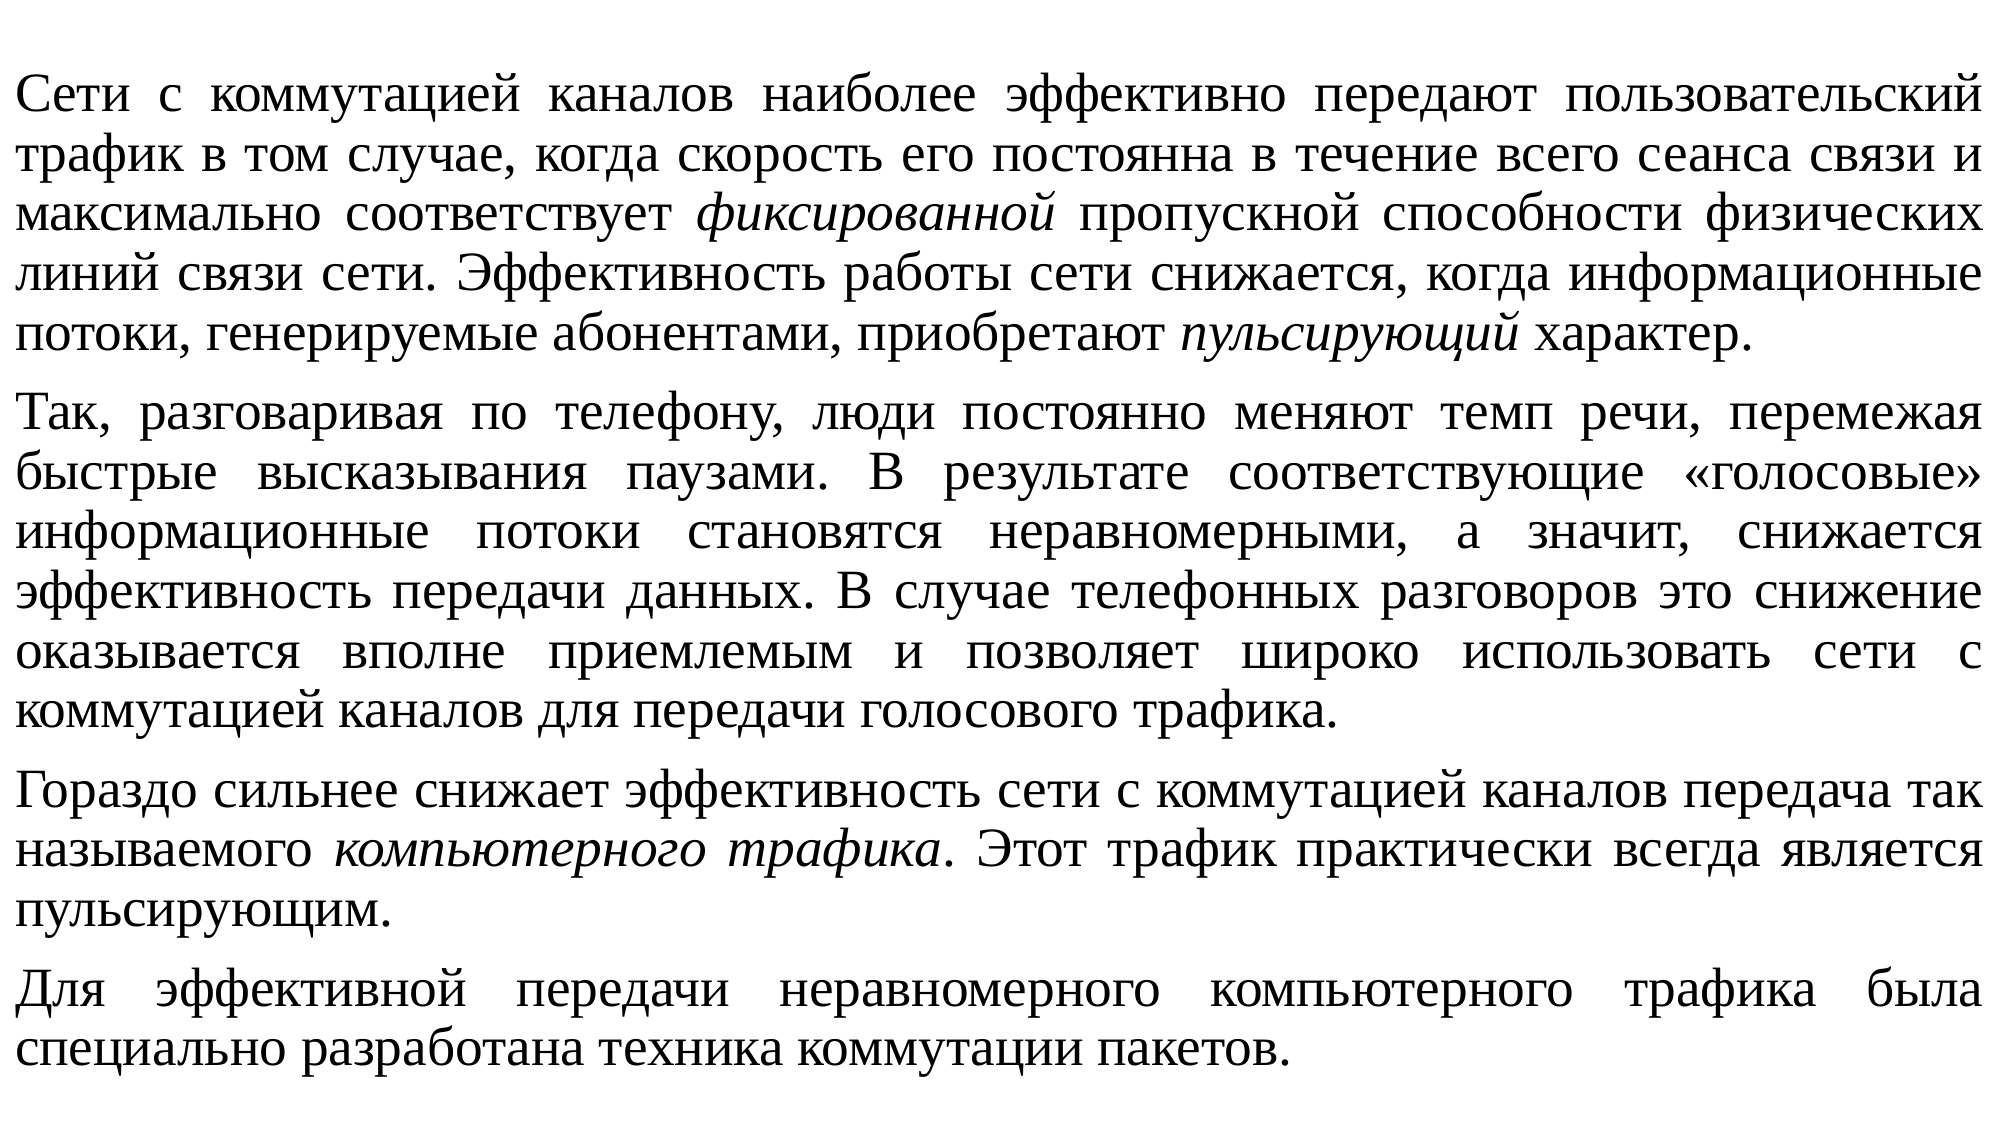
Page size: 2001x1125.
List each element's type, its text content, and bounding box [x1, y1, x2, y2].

list Сети с коммутацией каналов наиболее эффективно передают пользовательский трафик в том случае, когда скорость его постоянна в течение всего сеанса связи и максимально соответствует фиксированной пропускной способности физических линий связи сети. Эффективность работы сети снижается, когда информационные потоки, генерируемые абонентами, приобретают пульсирующий характер. Так, разговаривая по телефону, люди постоянно меняют темп речи, перемежая быстрые высказывания паузами. В результате соответствующие «голосовые» информационные потоки становятся неравномерными, а значит, снижается эффективность передачи данных. В случае телефонных разговоров это снижение оказывается вполне приемлемым и позволяет широко использовать сети с коммутацией каналов для передачи голосового трафика. Гораздо сильнее снижает эффективность сети с коммутацией каналов передача так называемого компьютерного трафика. Этот трафик практически всегда является пульсирующим. Для эффективной передачи неравномерного компьютерного трафика была специально разработана техника коммутации пакетов. [0, 56, 2000, 1094]
